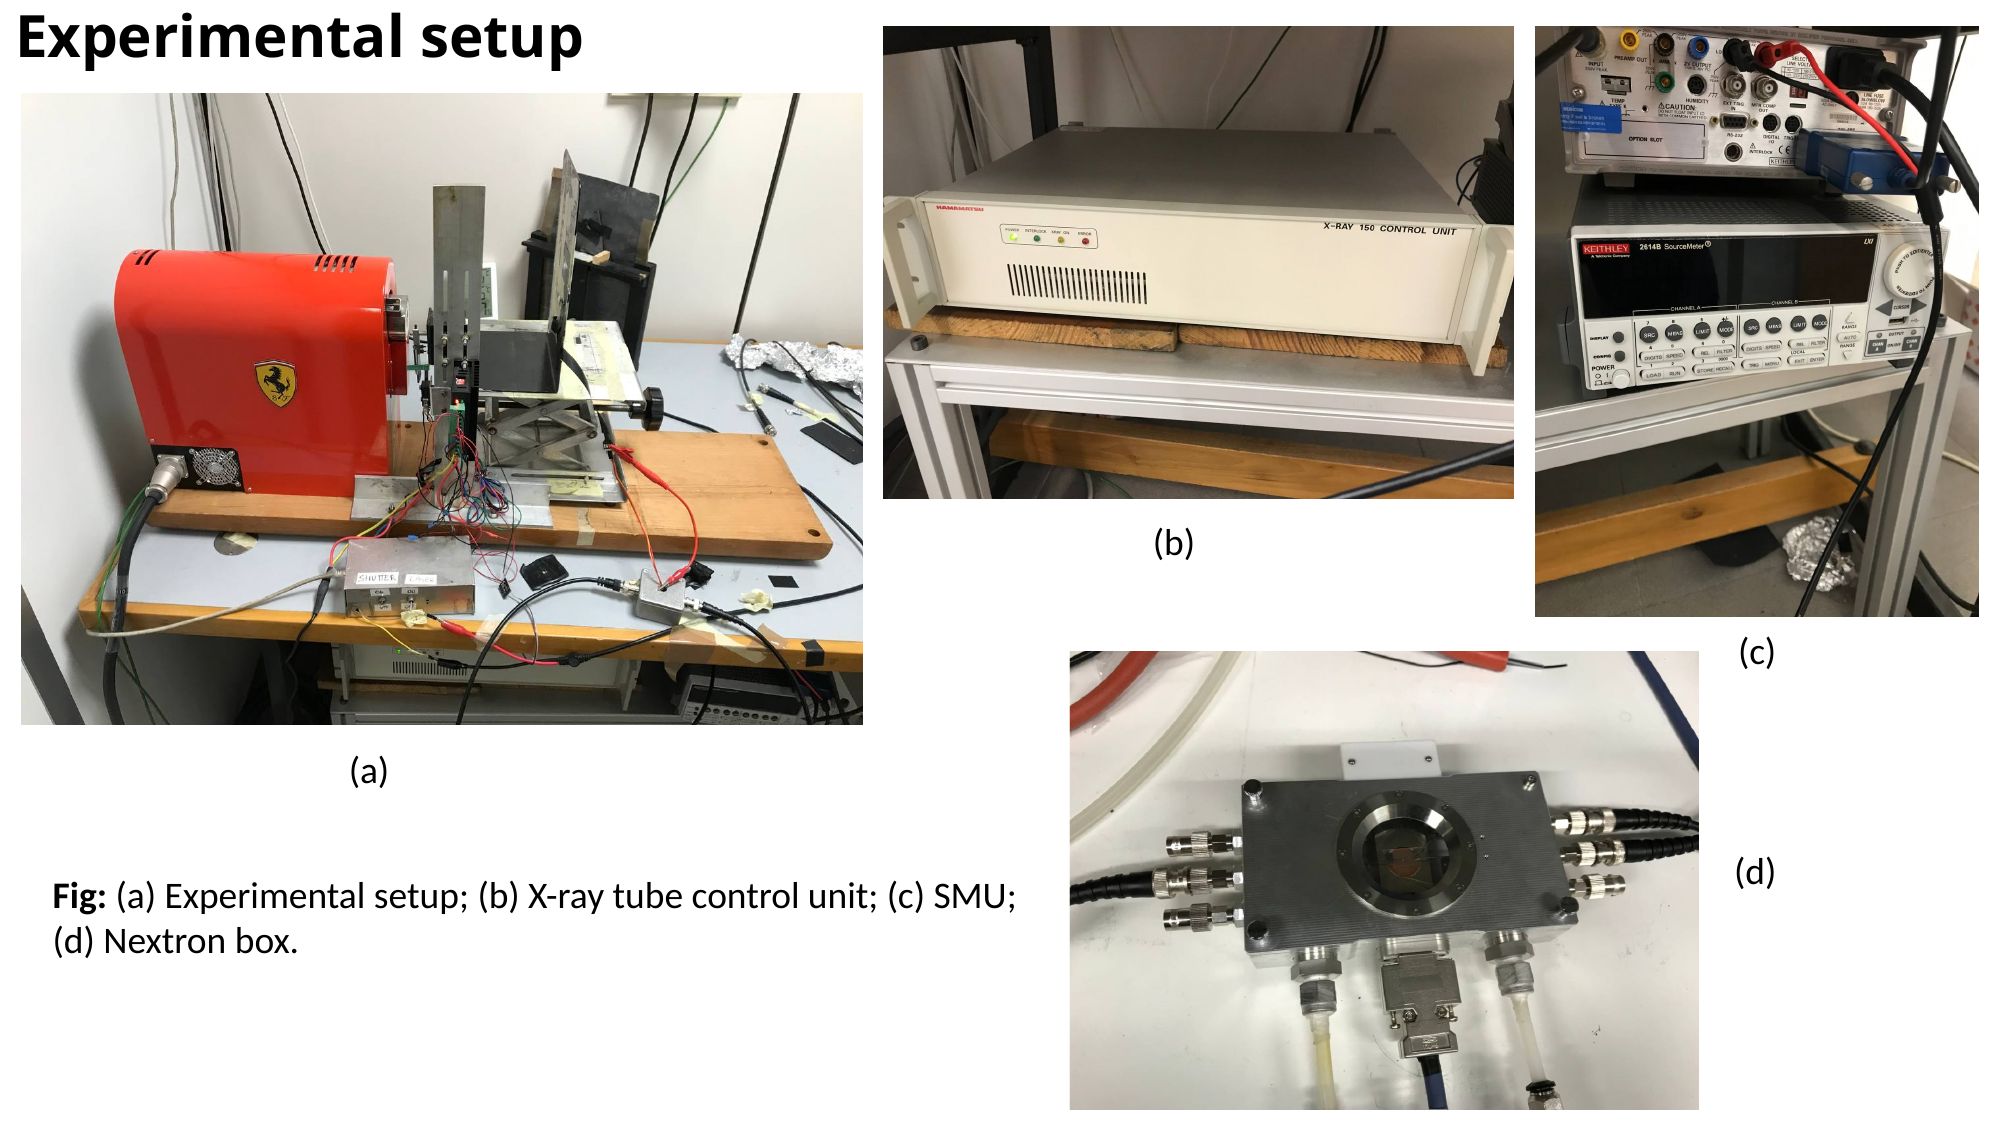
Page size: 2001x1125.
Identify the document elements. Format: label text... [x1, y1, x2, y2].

title Experimental setup [0, 0, 1725, 218]
picture [21, 93, 863, 725]
text_box (a) [333, 738, 405, 798]
text_box (b) [1138, 510, 1211, 571]
text_box Fig: (a) Experimental setup; (b) X-ray tube control unit; (c) SMU; (d) Nextron box. [37, 863, 1033, 969]
picture [1070, 26, 1979, 1125]
picture [883, 26, 1514, 499]
text_box (d) [1719, 839, 1792, 900]
text_box (c) [1723, 619, 1792, 680]
